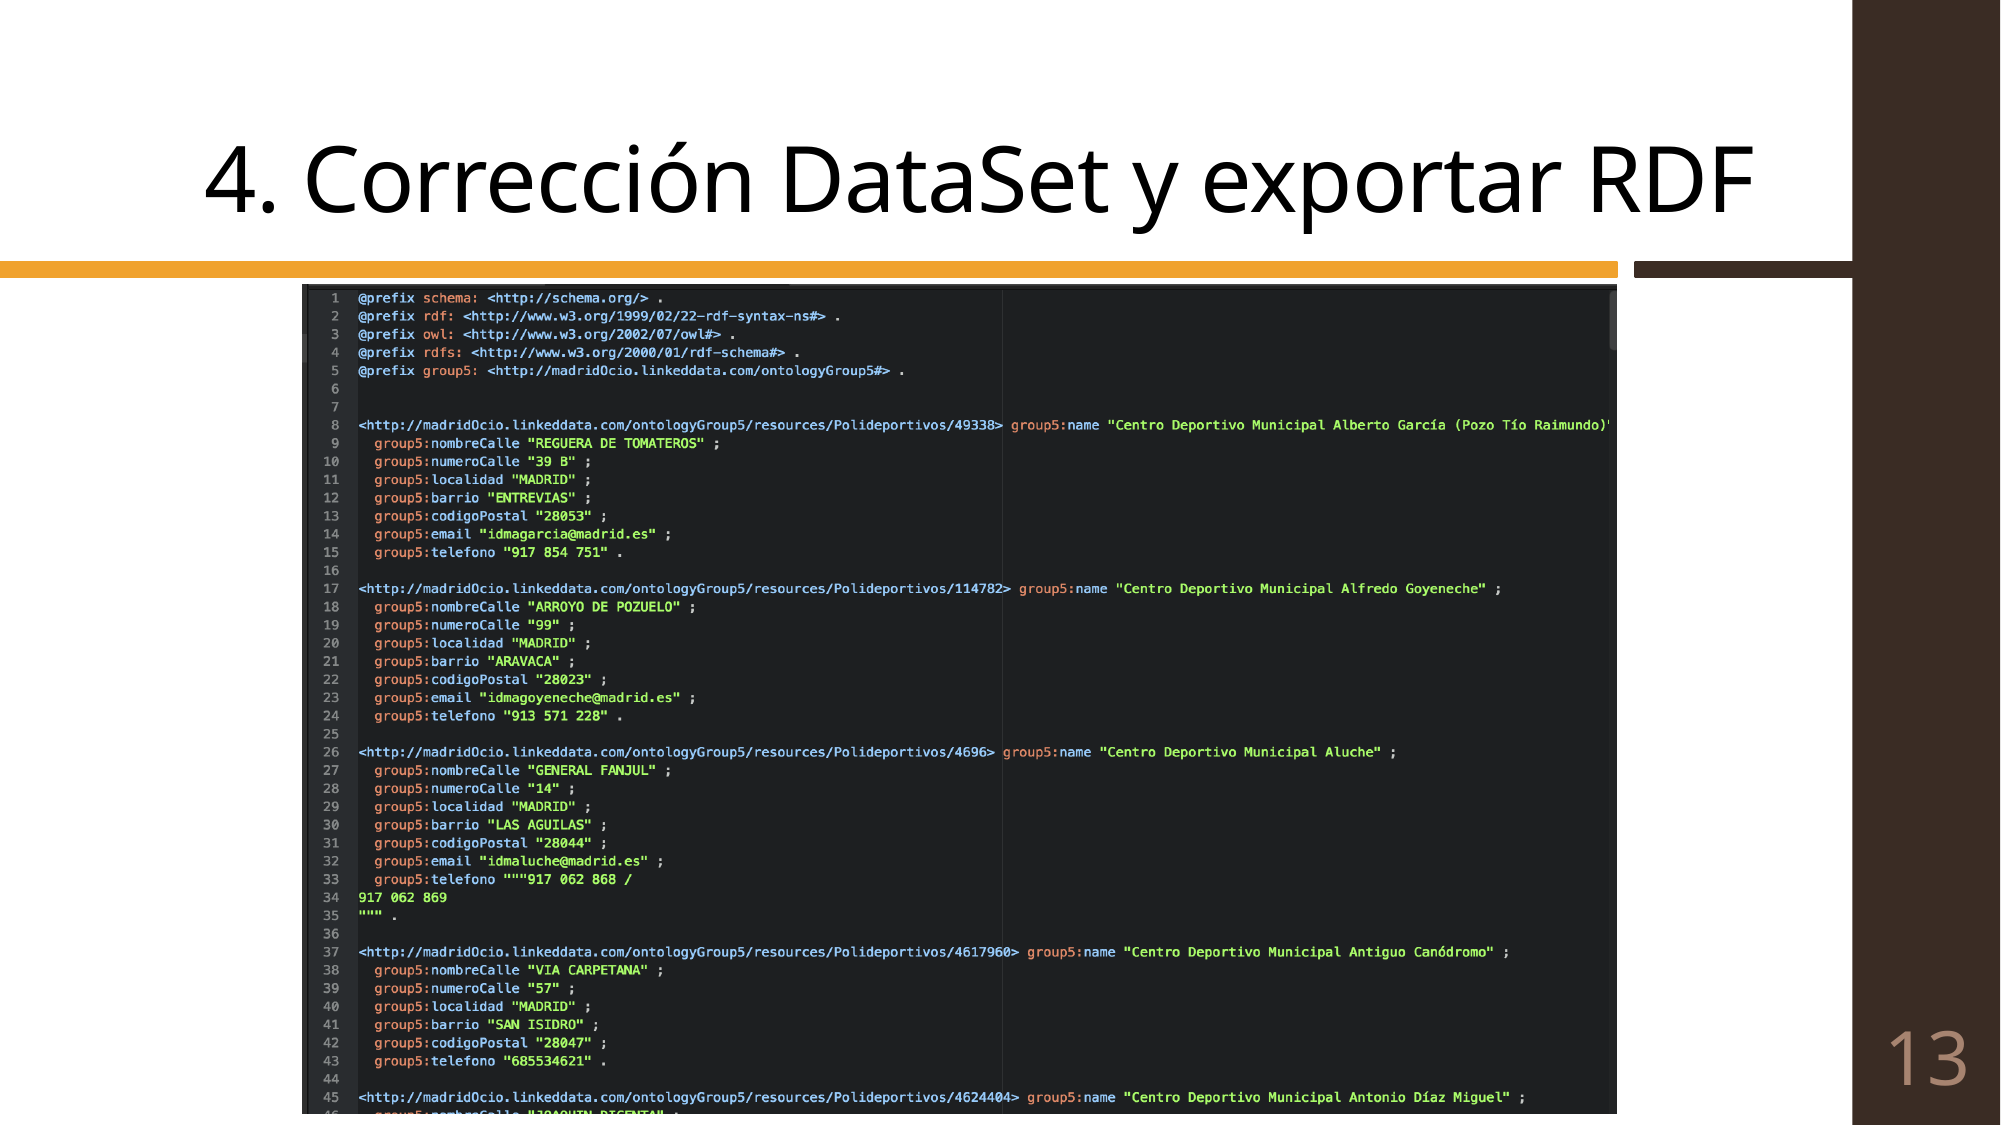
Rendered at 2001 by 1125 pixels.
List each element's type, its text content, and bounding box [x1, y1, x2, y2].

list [302, 283, 1618, 1114]
text_box 4. Corrección DataSet y exportar RDF [189, 22, 1797, 240]
text_box [1634, 261, 1854, 278]
slide_number 13 [1852, 1012, 2000, 1110]
text_box [0, 261, 1618, 278]
